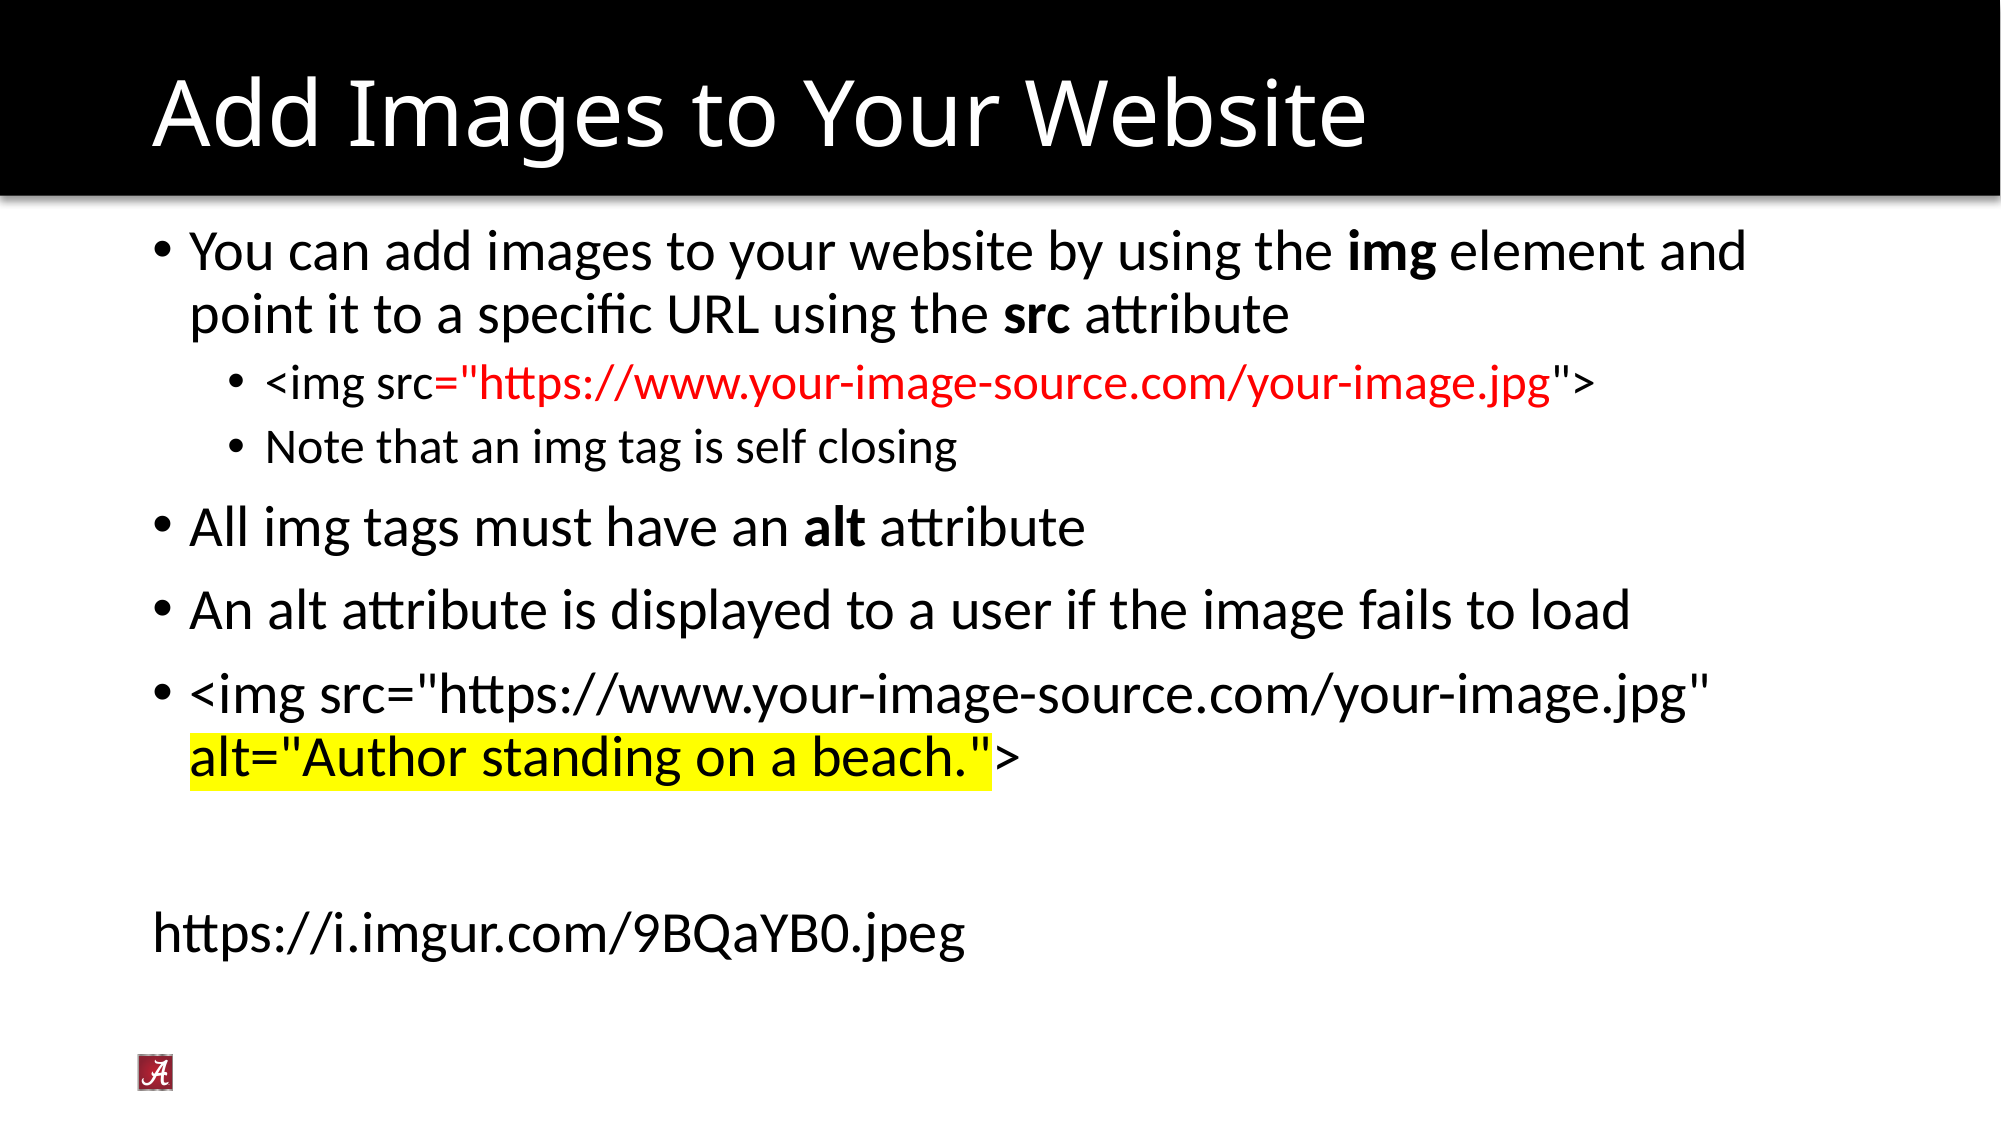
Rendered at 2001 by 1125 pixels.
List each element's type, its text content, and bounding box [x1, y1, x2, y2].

title Add Images to Your Website [137, 59, 1863, 196]
list You can add images to your website by using the img element and point it to a specific URL using the src attribute <img src="https://www.your-image-source.com/your-image.jpg"> Note that an img tag is self closing All img tags must have an alt attribute An alt attribute is displayed to a user if the image fails to load <img src="https://www.your-image-source.com/your-image.jpg" alt="Author standing on a beach."> https://i.imgur.com/9BQaYB0.jpeg [137, 212, 1863, 1014]
